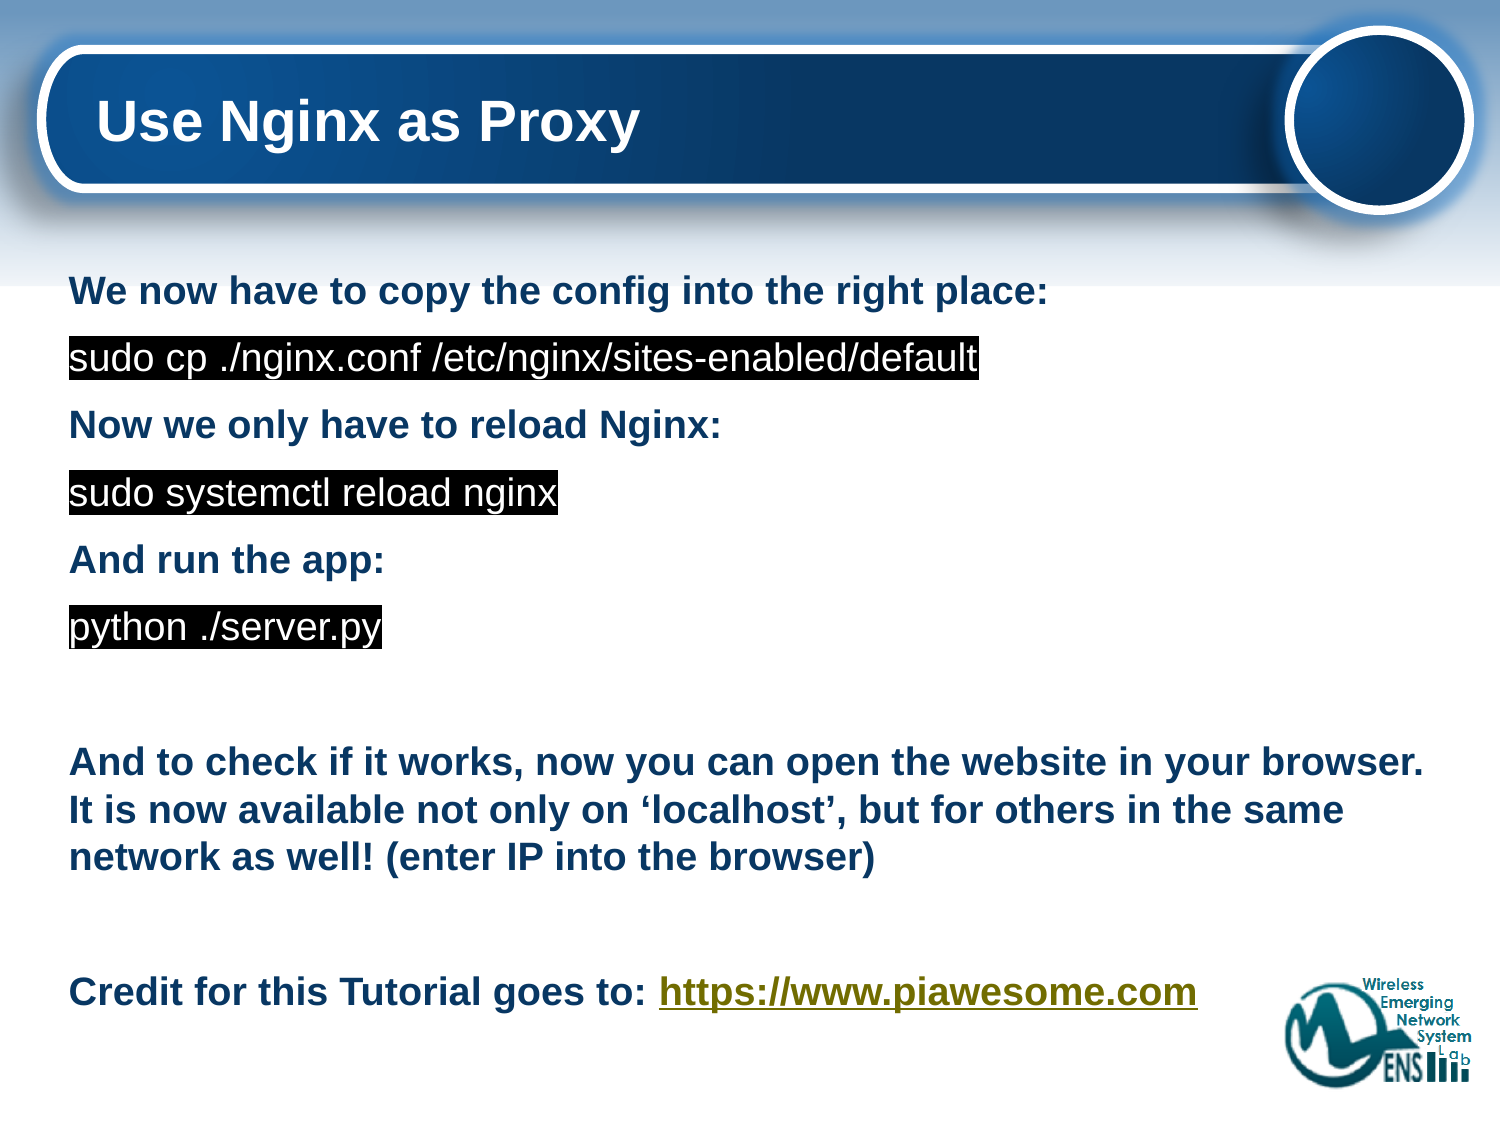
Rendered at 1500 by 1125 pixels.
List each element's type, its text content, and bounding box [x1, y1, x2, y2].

picture [1280, 970, 1478, 1092]
picture [1313, 1071, 1354, 1078]
list We now have to copy the config into the right place: sudo cp ./nginx.conf /etc/nginx/sites-enabled/default Now we only have to reload Nginx: sudo systemctl reload nginx And run the app: python ./server.py And to check if it works, now you can open the website in your browser. It is now available not only on ‘localhost’, but for others in the same network as well! (enter IP into the browser) Credit for this Tutorial goes to: https://www.piawesome.com [53, 257, 1448, 1071]
title Use Nginx as Proxy [81, 54, 1249, 182]
